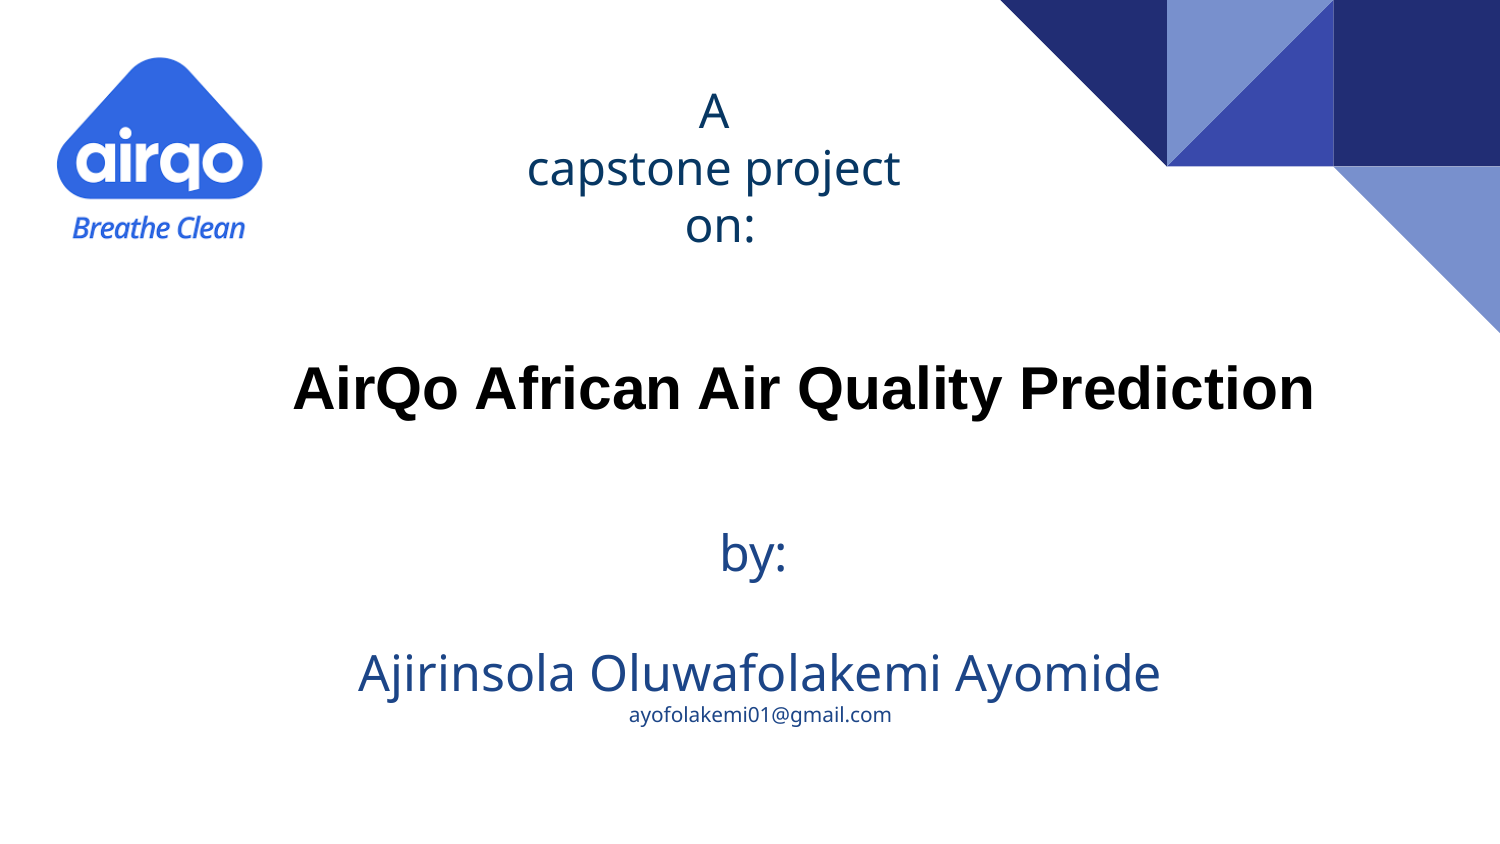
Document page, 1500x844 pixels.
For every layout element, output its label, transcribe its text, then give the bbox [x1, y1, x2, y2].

title by: Ajirinsola Oluwafolakemi Ayomide ayofolakemi01@gmail.com [57, 607, 1464, 746]
picture [47, 47, 278, 278]
text_box AirQo African Air Quality Prediction [277, 334, 1345, 459]
text_box A capstone project on: [508, 65, 933, 278]
